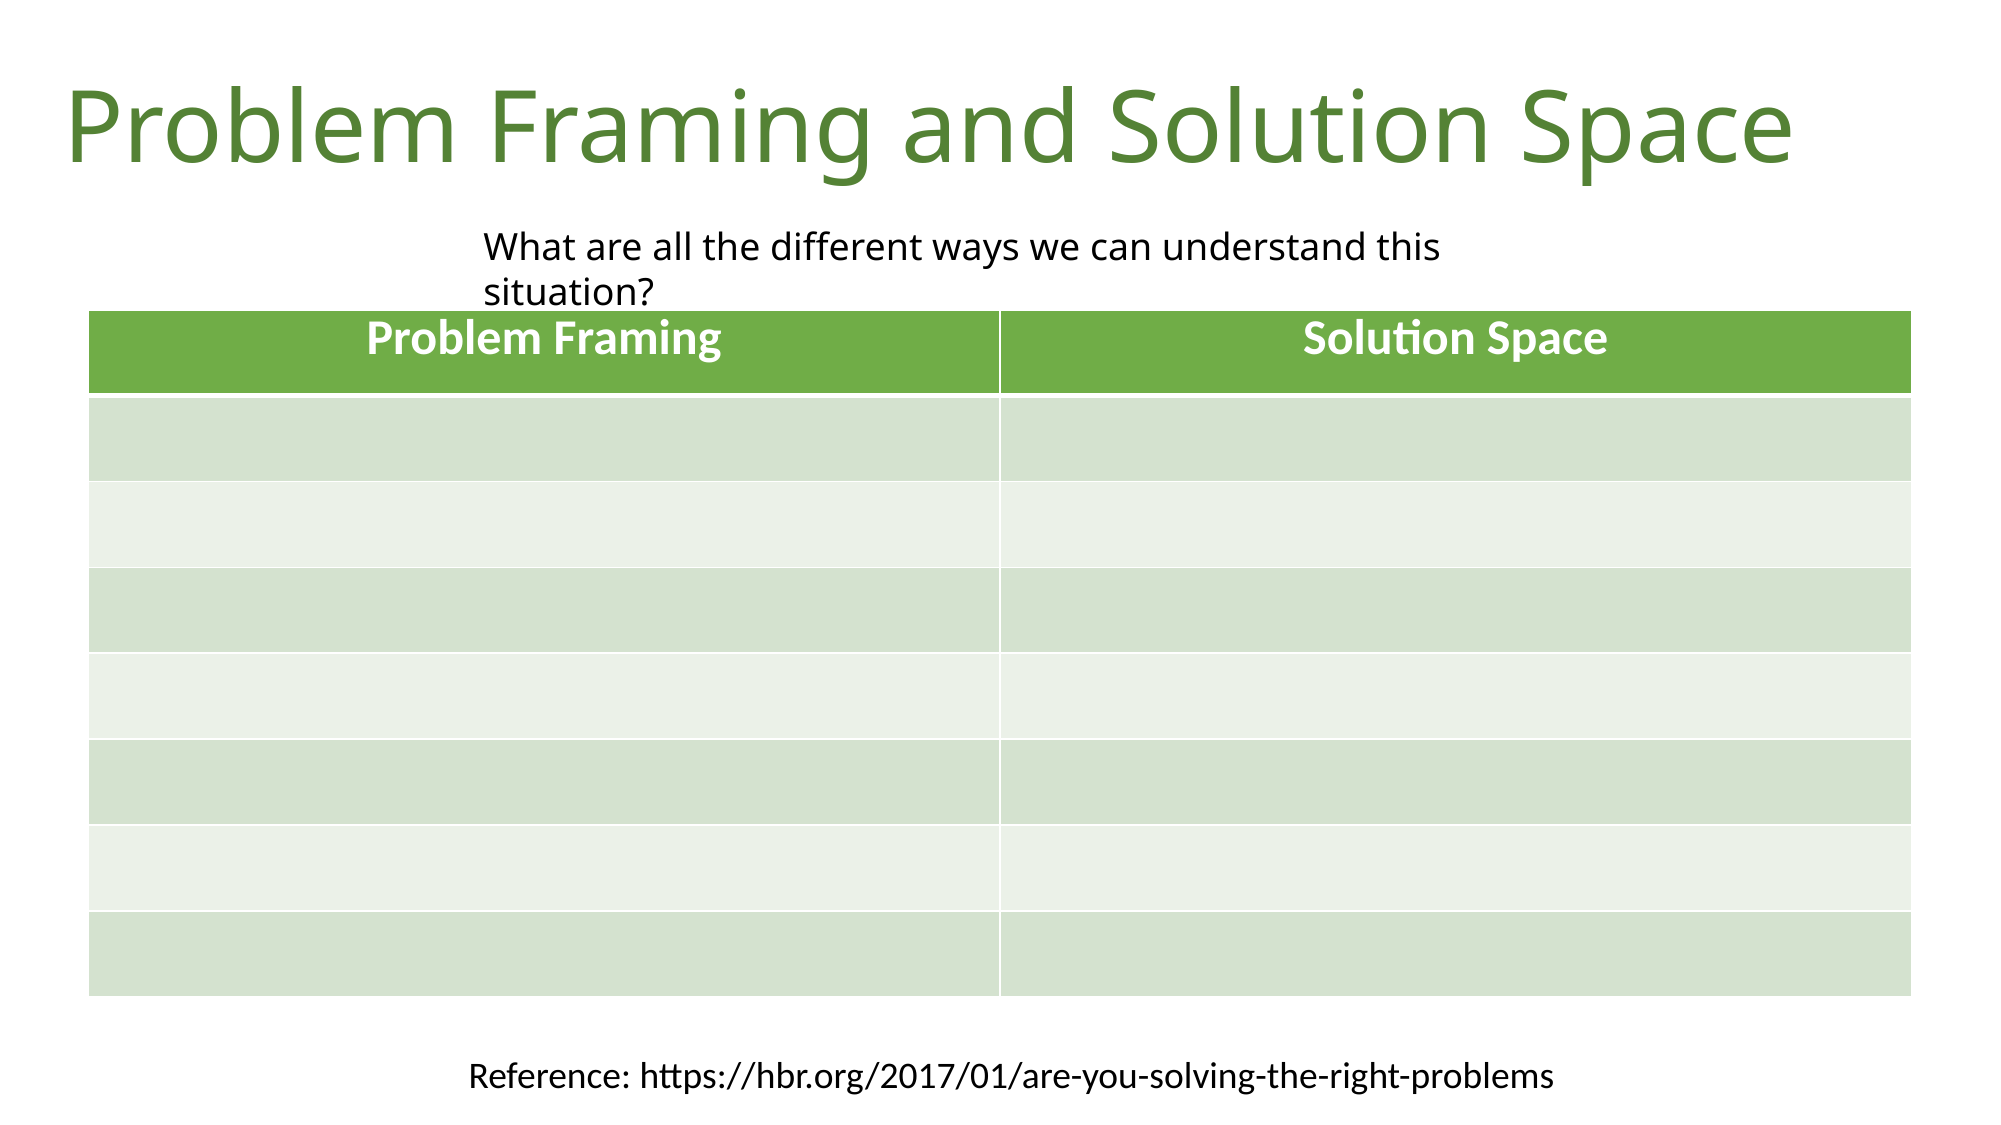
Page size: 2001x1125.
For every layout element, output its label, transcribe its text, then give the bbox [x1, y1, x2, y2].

table_cell [1001, 912, 1911, 996]
table_cell [1001, 826, 1911, 910]
table_cell [89, 740, 999, 824]
table_header Solution Space [1001, 311, 1911, 393]
table_cell [89, 654, 999, 738]
table_cell [89, 482, 999, 567]
table_cell [89, 568, 999, 652]
table_cell [1001, 654, 1911, 738]
table_header Problem Framing [89, 311, 999, 393]
text_box What are all the different ways we can understand this situation? [468, 215, 1594, 321]
table_cell [1001, 740, 1911, 824]
table_cell [1001, 568, 1911, 652]
table_cell [89, 398, 999, 481]
table_cell [1001, 398, 1911, 481]
text_box Reference: https://hbr.org/2017/01/are-you-solving-the-right-problems [453, 1043, 1579, 1104]
text_box Problem Framing and Solution Space [48, 20, 1968, 239]
table_cell [89, 826, 999, 910]
table_cell [89, 912, 999, 996]
table_cell [1001, 482, 1911, 567]
